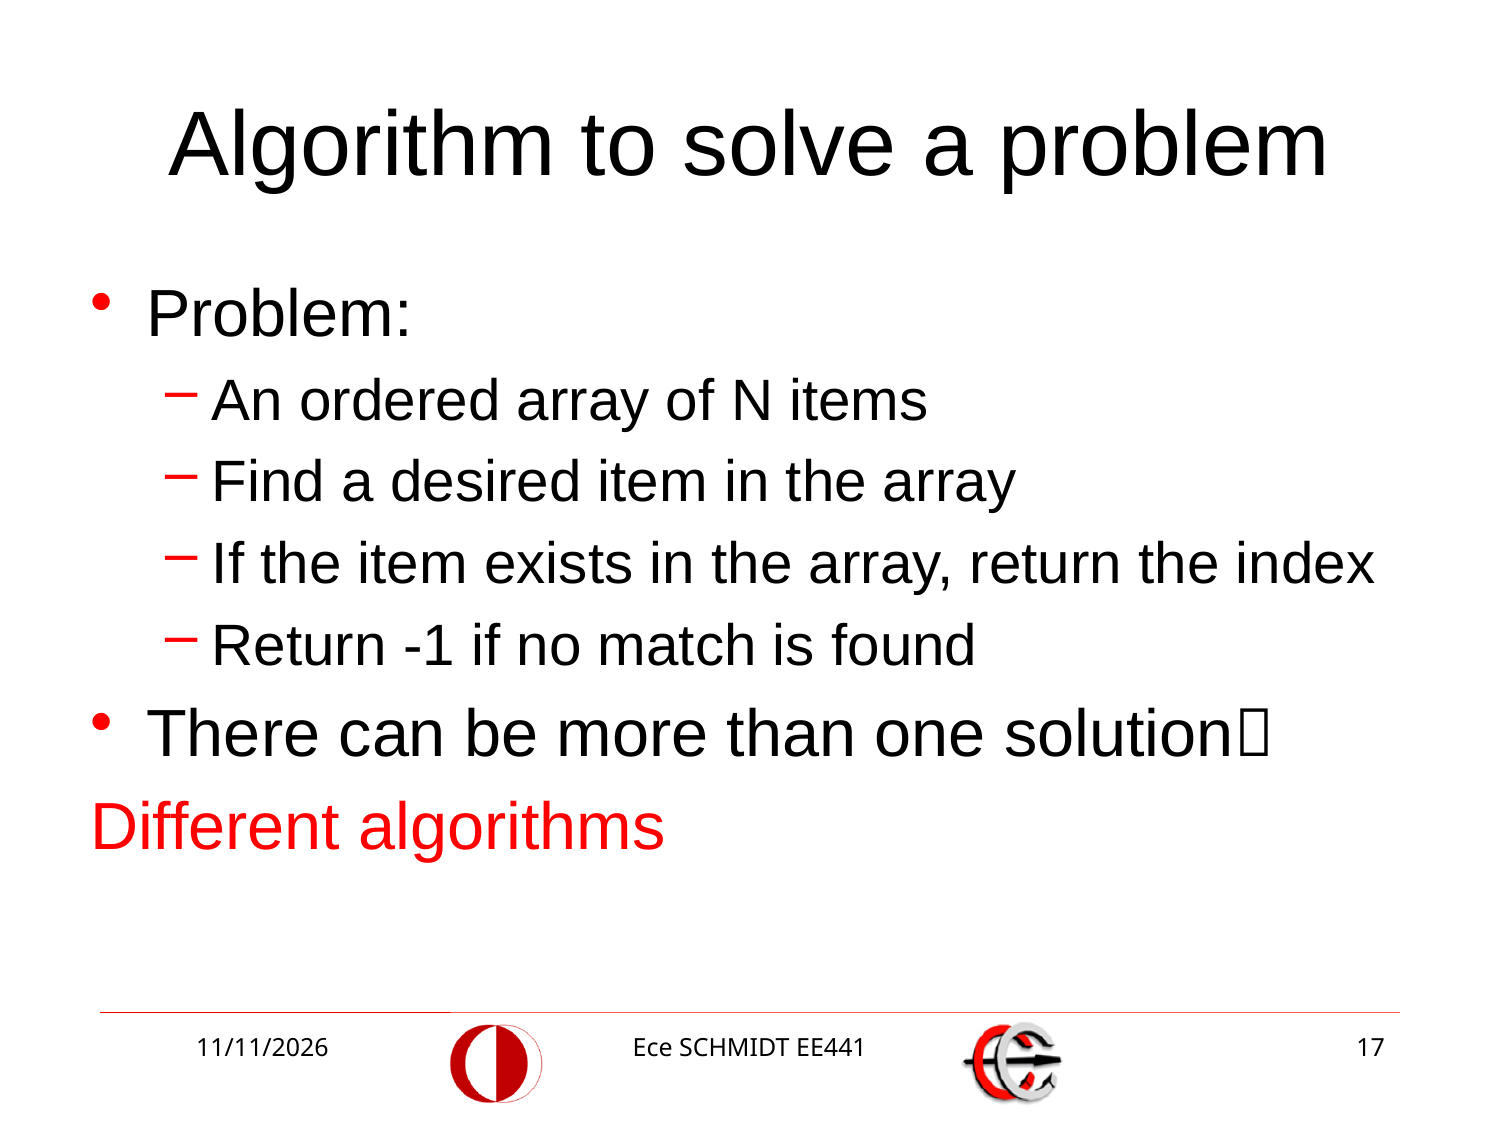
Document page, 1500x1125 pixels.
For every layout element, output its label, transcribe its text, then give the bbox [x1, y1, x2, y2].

list Problem: An ordered array of N items Find a desired item in the array If the item exists in the array, return the index Return -1 if no match is found There can be more than one solution Different algorithms [75, 262, 1425, 1005]
picture [950, 1019, 1068, 1106]
title Algorithm to solve a problem [75, 45, 1425, 233]
slide_number 17 [1074, 1024, 1400, 1103]
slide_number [99, 1024, 425, 1103]
picture [448, 1023, 543, 1103]
footer Ece SCHMIDT EE441 [512, 1024, 988, 1103]
